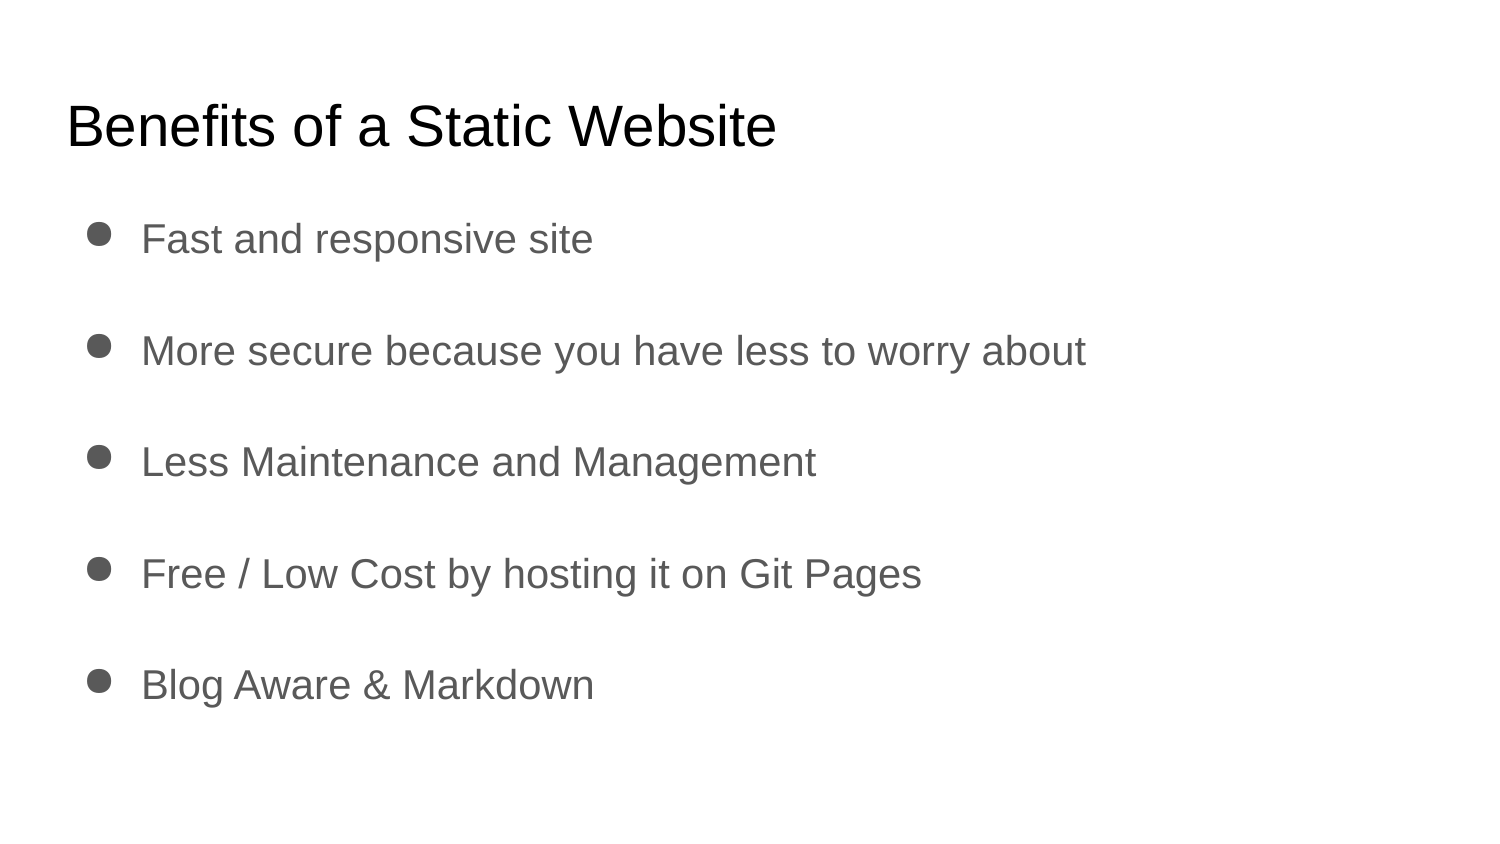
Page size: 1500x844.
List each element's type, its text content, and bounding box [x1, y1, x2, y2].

list Fast and responsive site More secure because you have less to worry about Less Maintenance and Management Free / Low Cost by hosting it on Git Pages Blog Aware & Markdown [51, 189, 1449, 750]
title Benefits of a Static Website [51, 72, 1449, 167]
